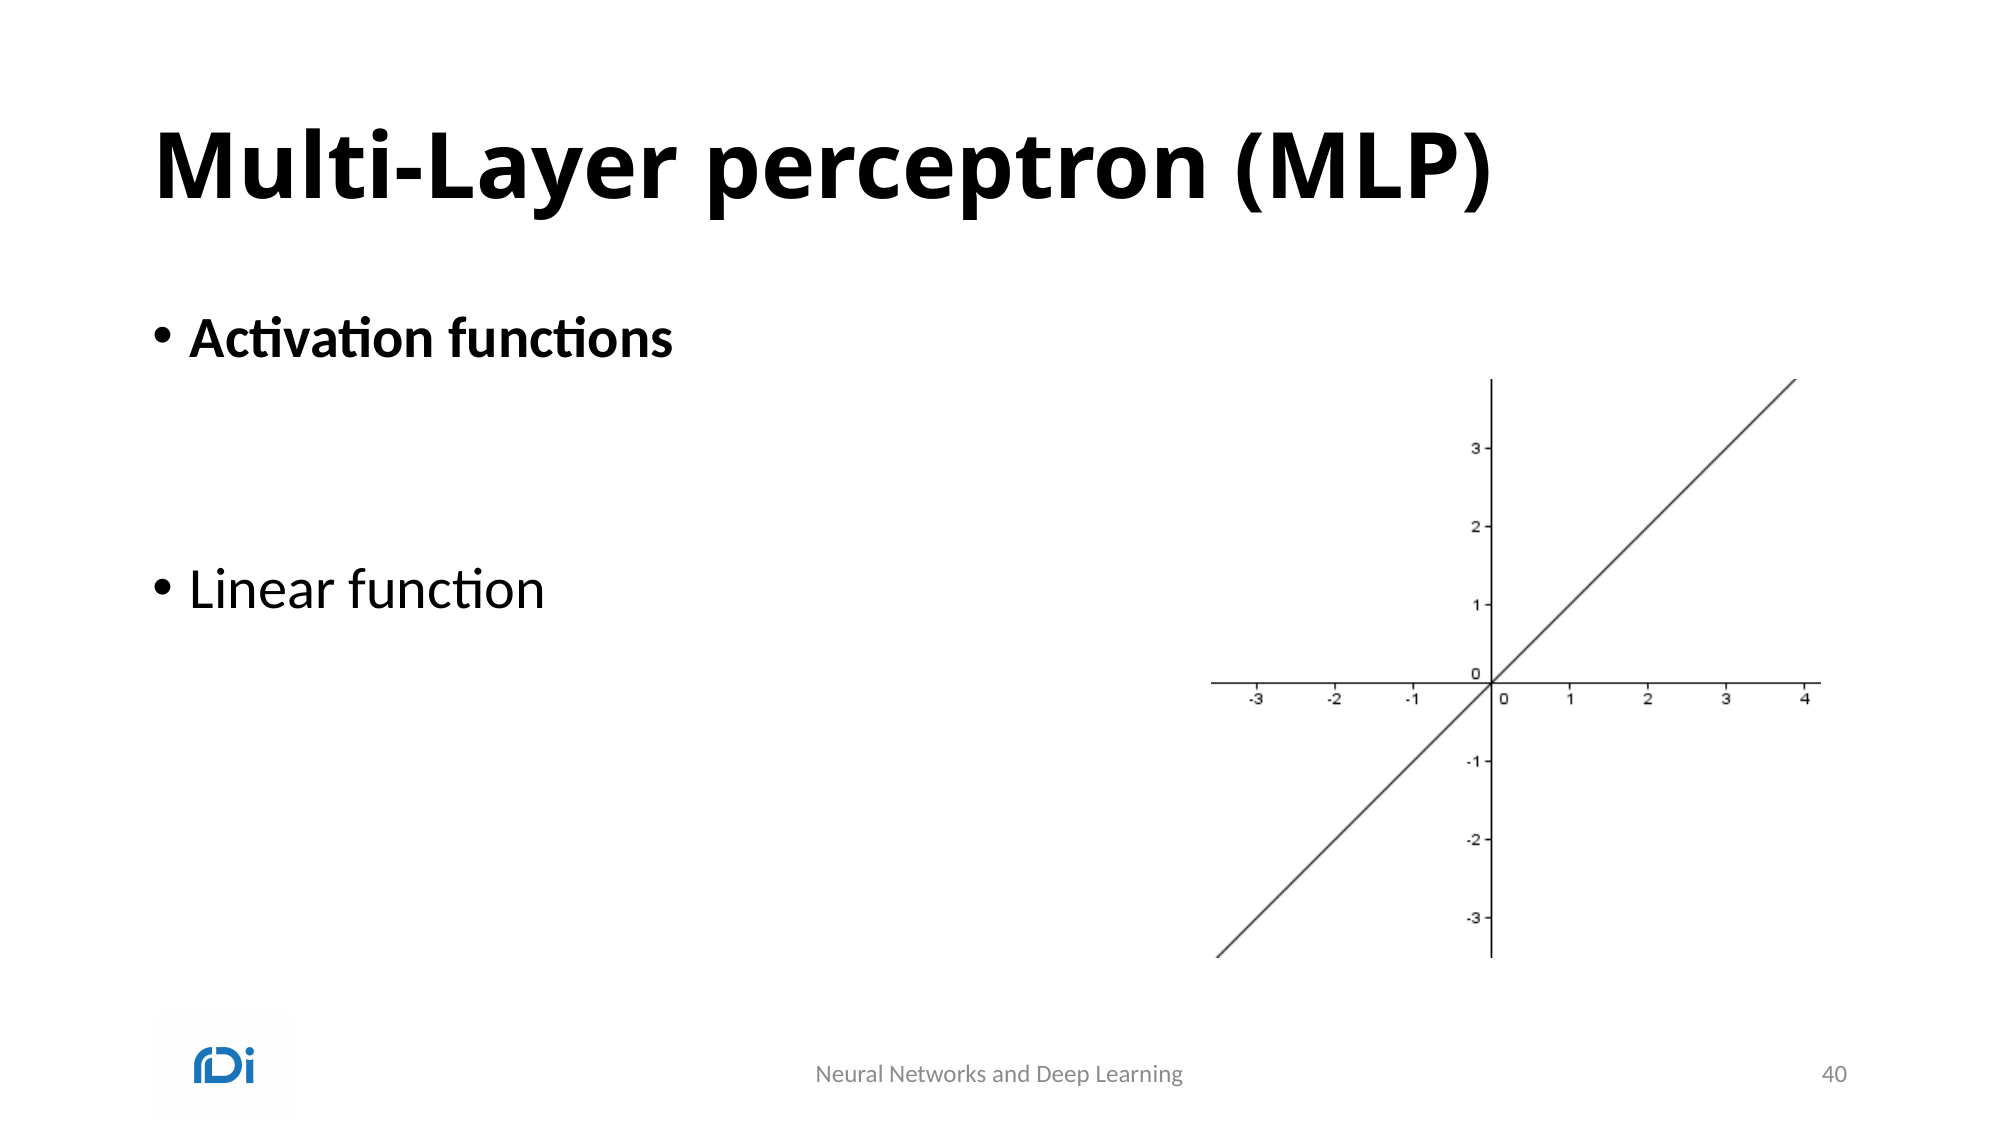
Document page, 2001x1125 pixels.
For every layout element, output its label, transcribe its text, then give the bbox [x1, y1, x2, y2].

title Multi-Layer perceptron (MLP) [137, 59, 1863, 278]
slide_number 40 [1412, 1042, 1863, 1103]
footer Neural Networks and Deep Learning [662, 1042, 1338, 1103]
picture [1211, 379, 1821, 958]
picture [157, 1011, 291, 1119]
